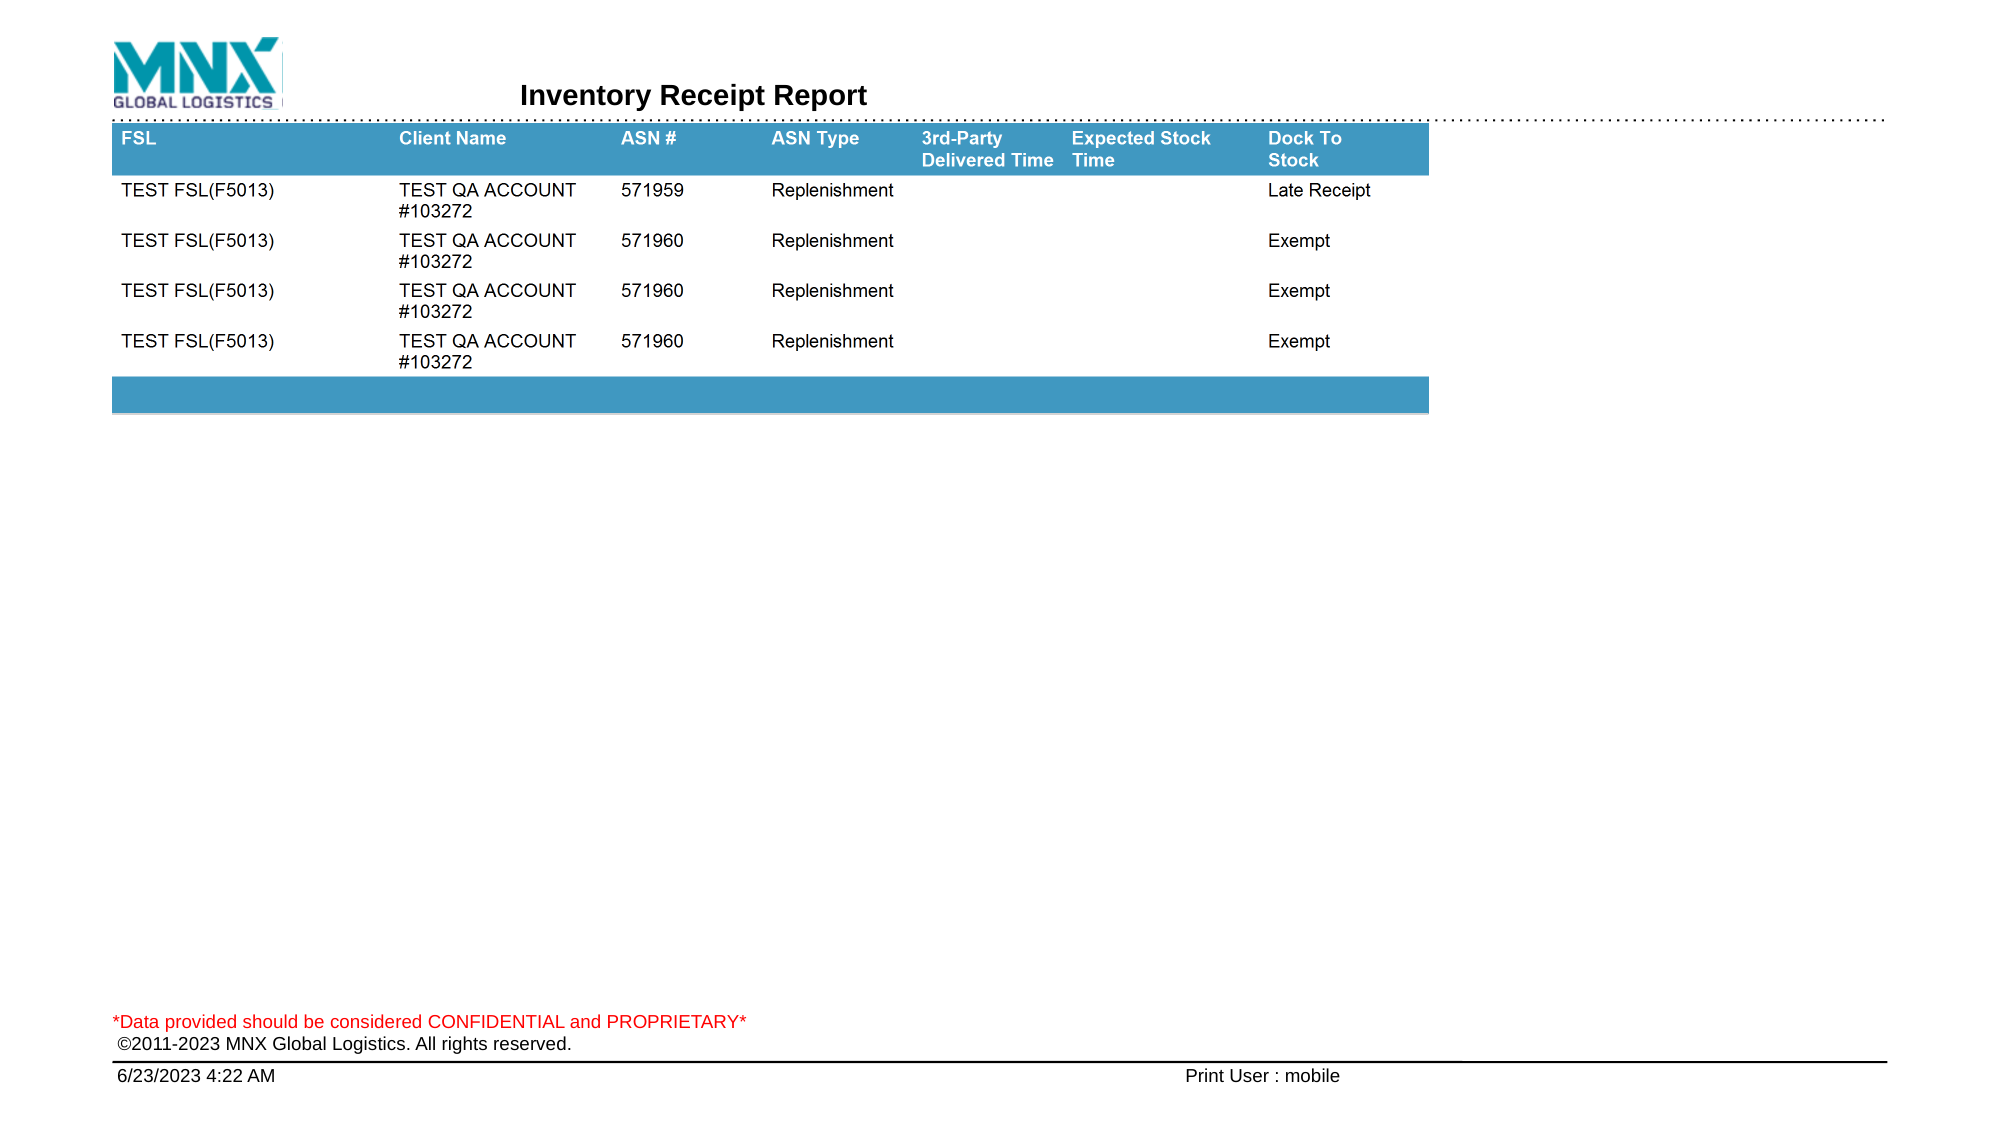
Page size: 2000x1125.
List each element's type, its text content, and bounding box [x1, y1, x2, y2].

text_box Print User : mobile [1087, 1063, 1438, 1088]
text_box Inventory Receipt Report [349, 72, 1039, 114]
text_box 6/23/2023 4:22 AM [117, 1063, 371, 1088]
picture [112, 123, 1429, 453]
text_box ©2011-2023 MNX Global Logistics. All rights reserved. [112, 1031, 1325, 1053]
picture [114, 37, 325, 110]
text_box *Data provided should be considered CONFIDENTIAL and PROPRIETARY* [112, 1010, 1325, 1031]
